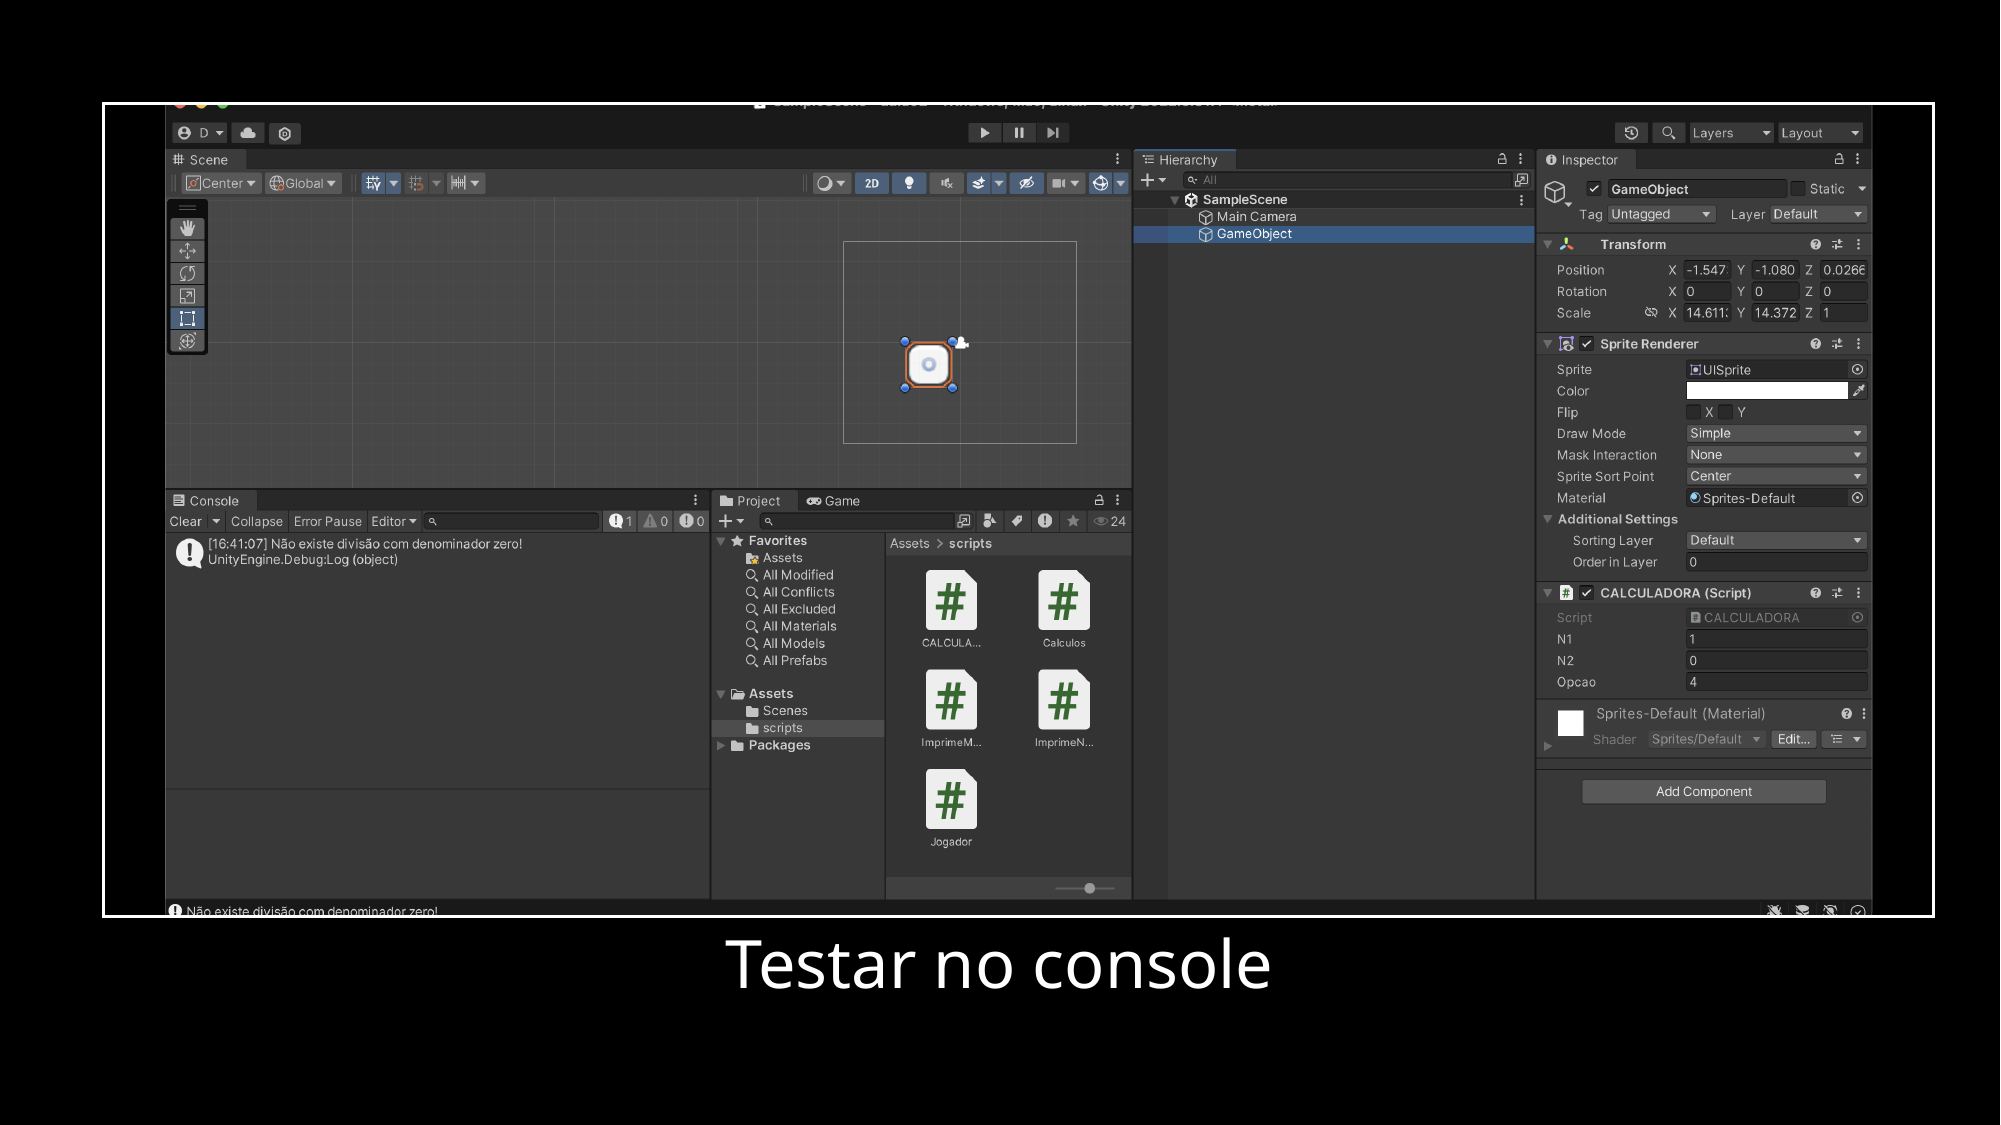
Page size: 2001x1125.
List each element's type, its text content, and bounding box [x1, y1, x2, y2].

title Testar no console [105, 918, 1895, 1020]
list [104, 104, 1933, 916]
